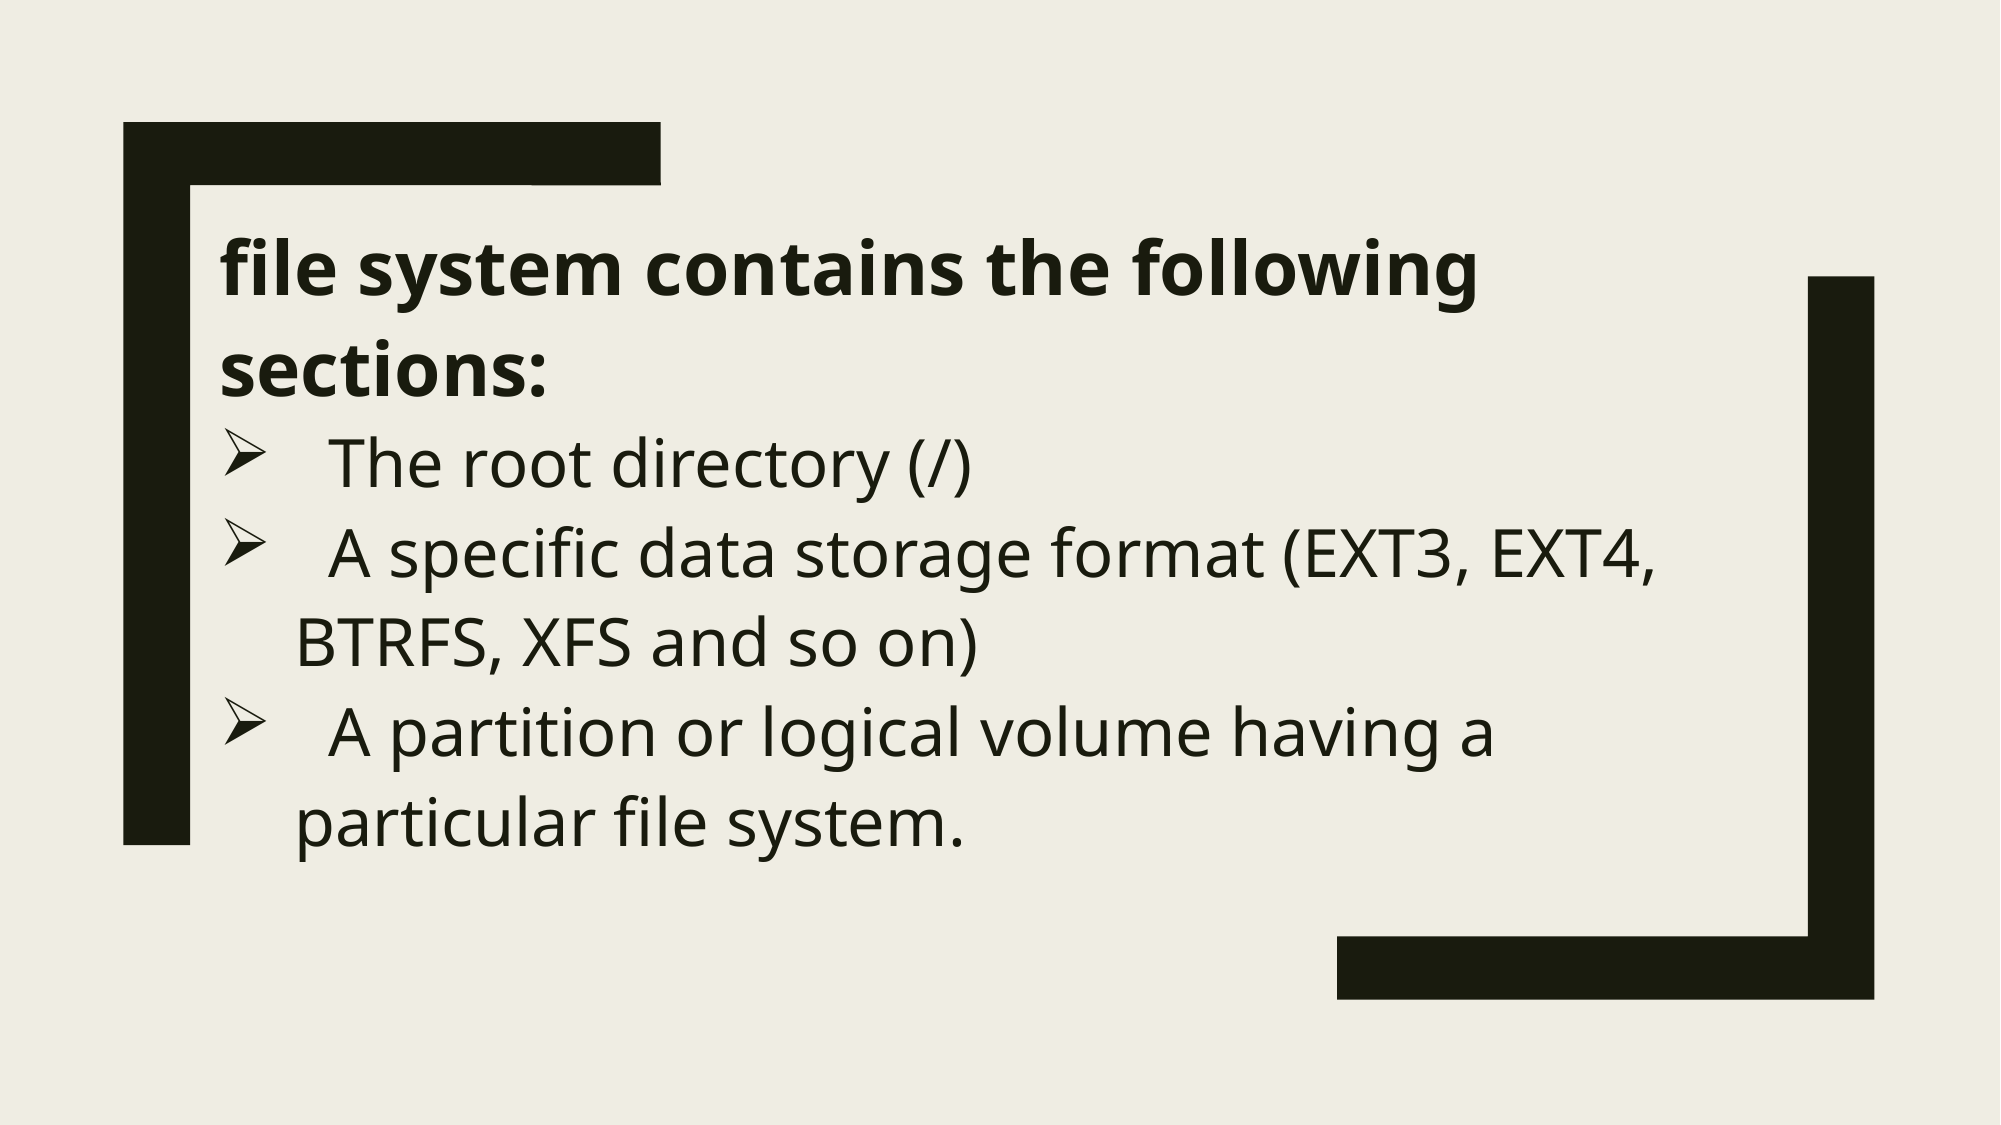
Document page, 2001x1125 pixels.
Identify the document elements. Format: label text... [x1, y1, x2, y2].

subtitle file system contains the following sections: The root directory (/) A specific data storage format (EXT3, EXT4, BTRFS, XFS and so on) A partition or logical volume having a particular file system. [204, 202, 1787, 924]
